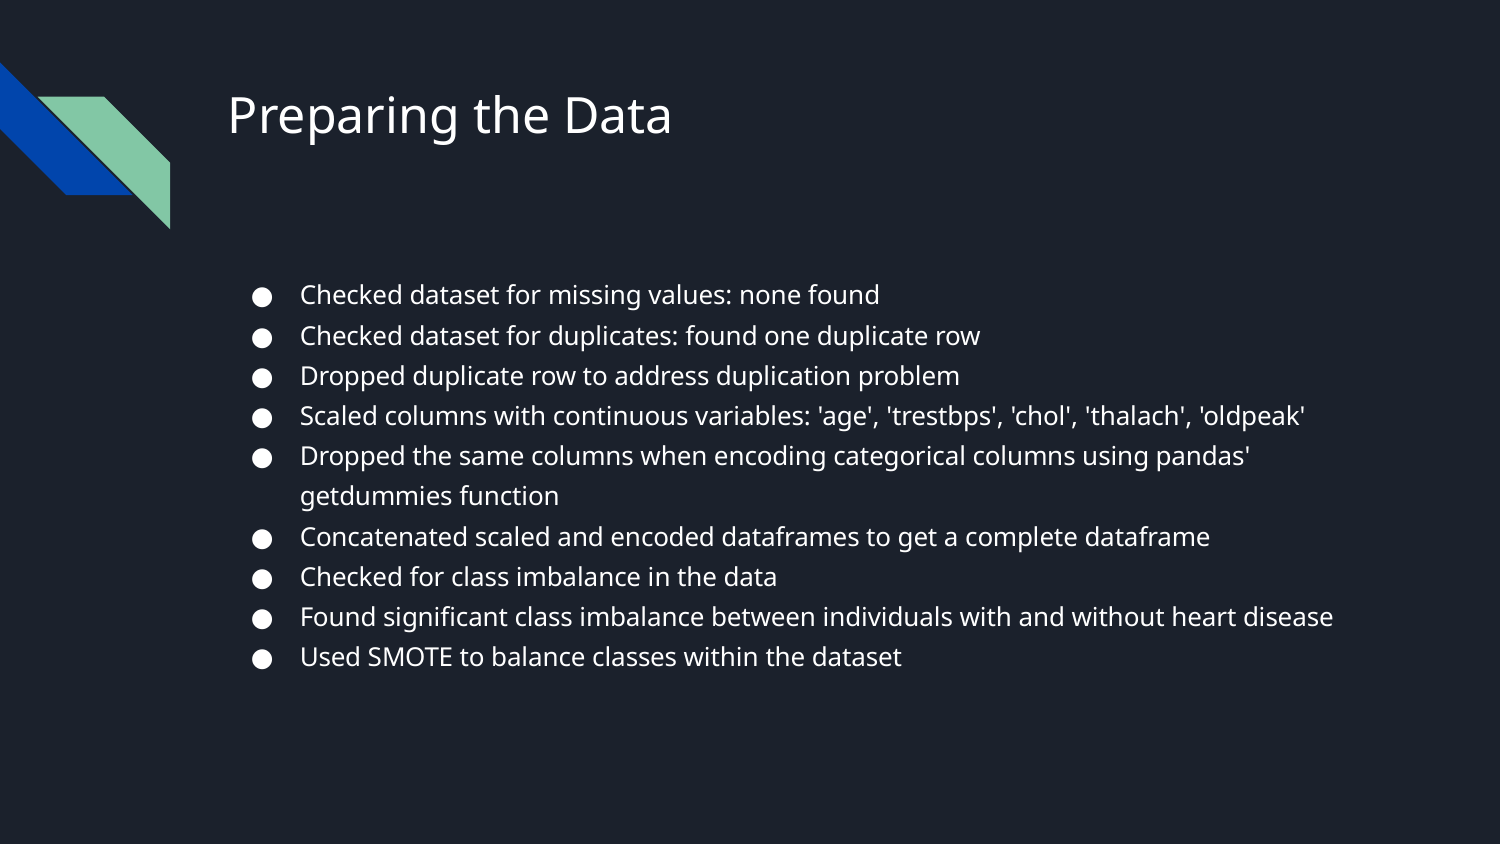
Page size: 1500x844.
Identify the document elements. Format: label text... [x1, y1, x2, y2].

list Checked dataset for missing values: none found Checked dataset for duplicates: found one duplicate row Dropped duplicate row to address duplication problem Scaled columns with continuous variables: 'age', 'trestbps', 'chol', 'thalach', 'oldpeak' Dropped the same columns when encoding categorical columns using pandas' getdummies function Concatenated scaled and encoded dataframes to get a complete dataframe Checked for class imbalance in the data Found significant class imbalance between individuals with and without heart disease Used SMOTE to balance classes within the dataset [212, 257, 1368, 735]
title Preparing the Data [212, 64, 1368, 215]
